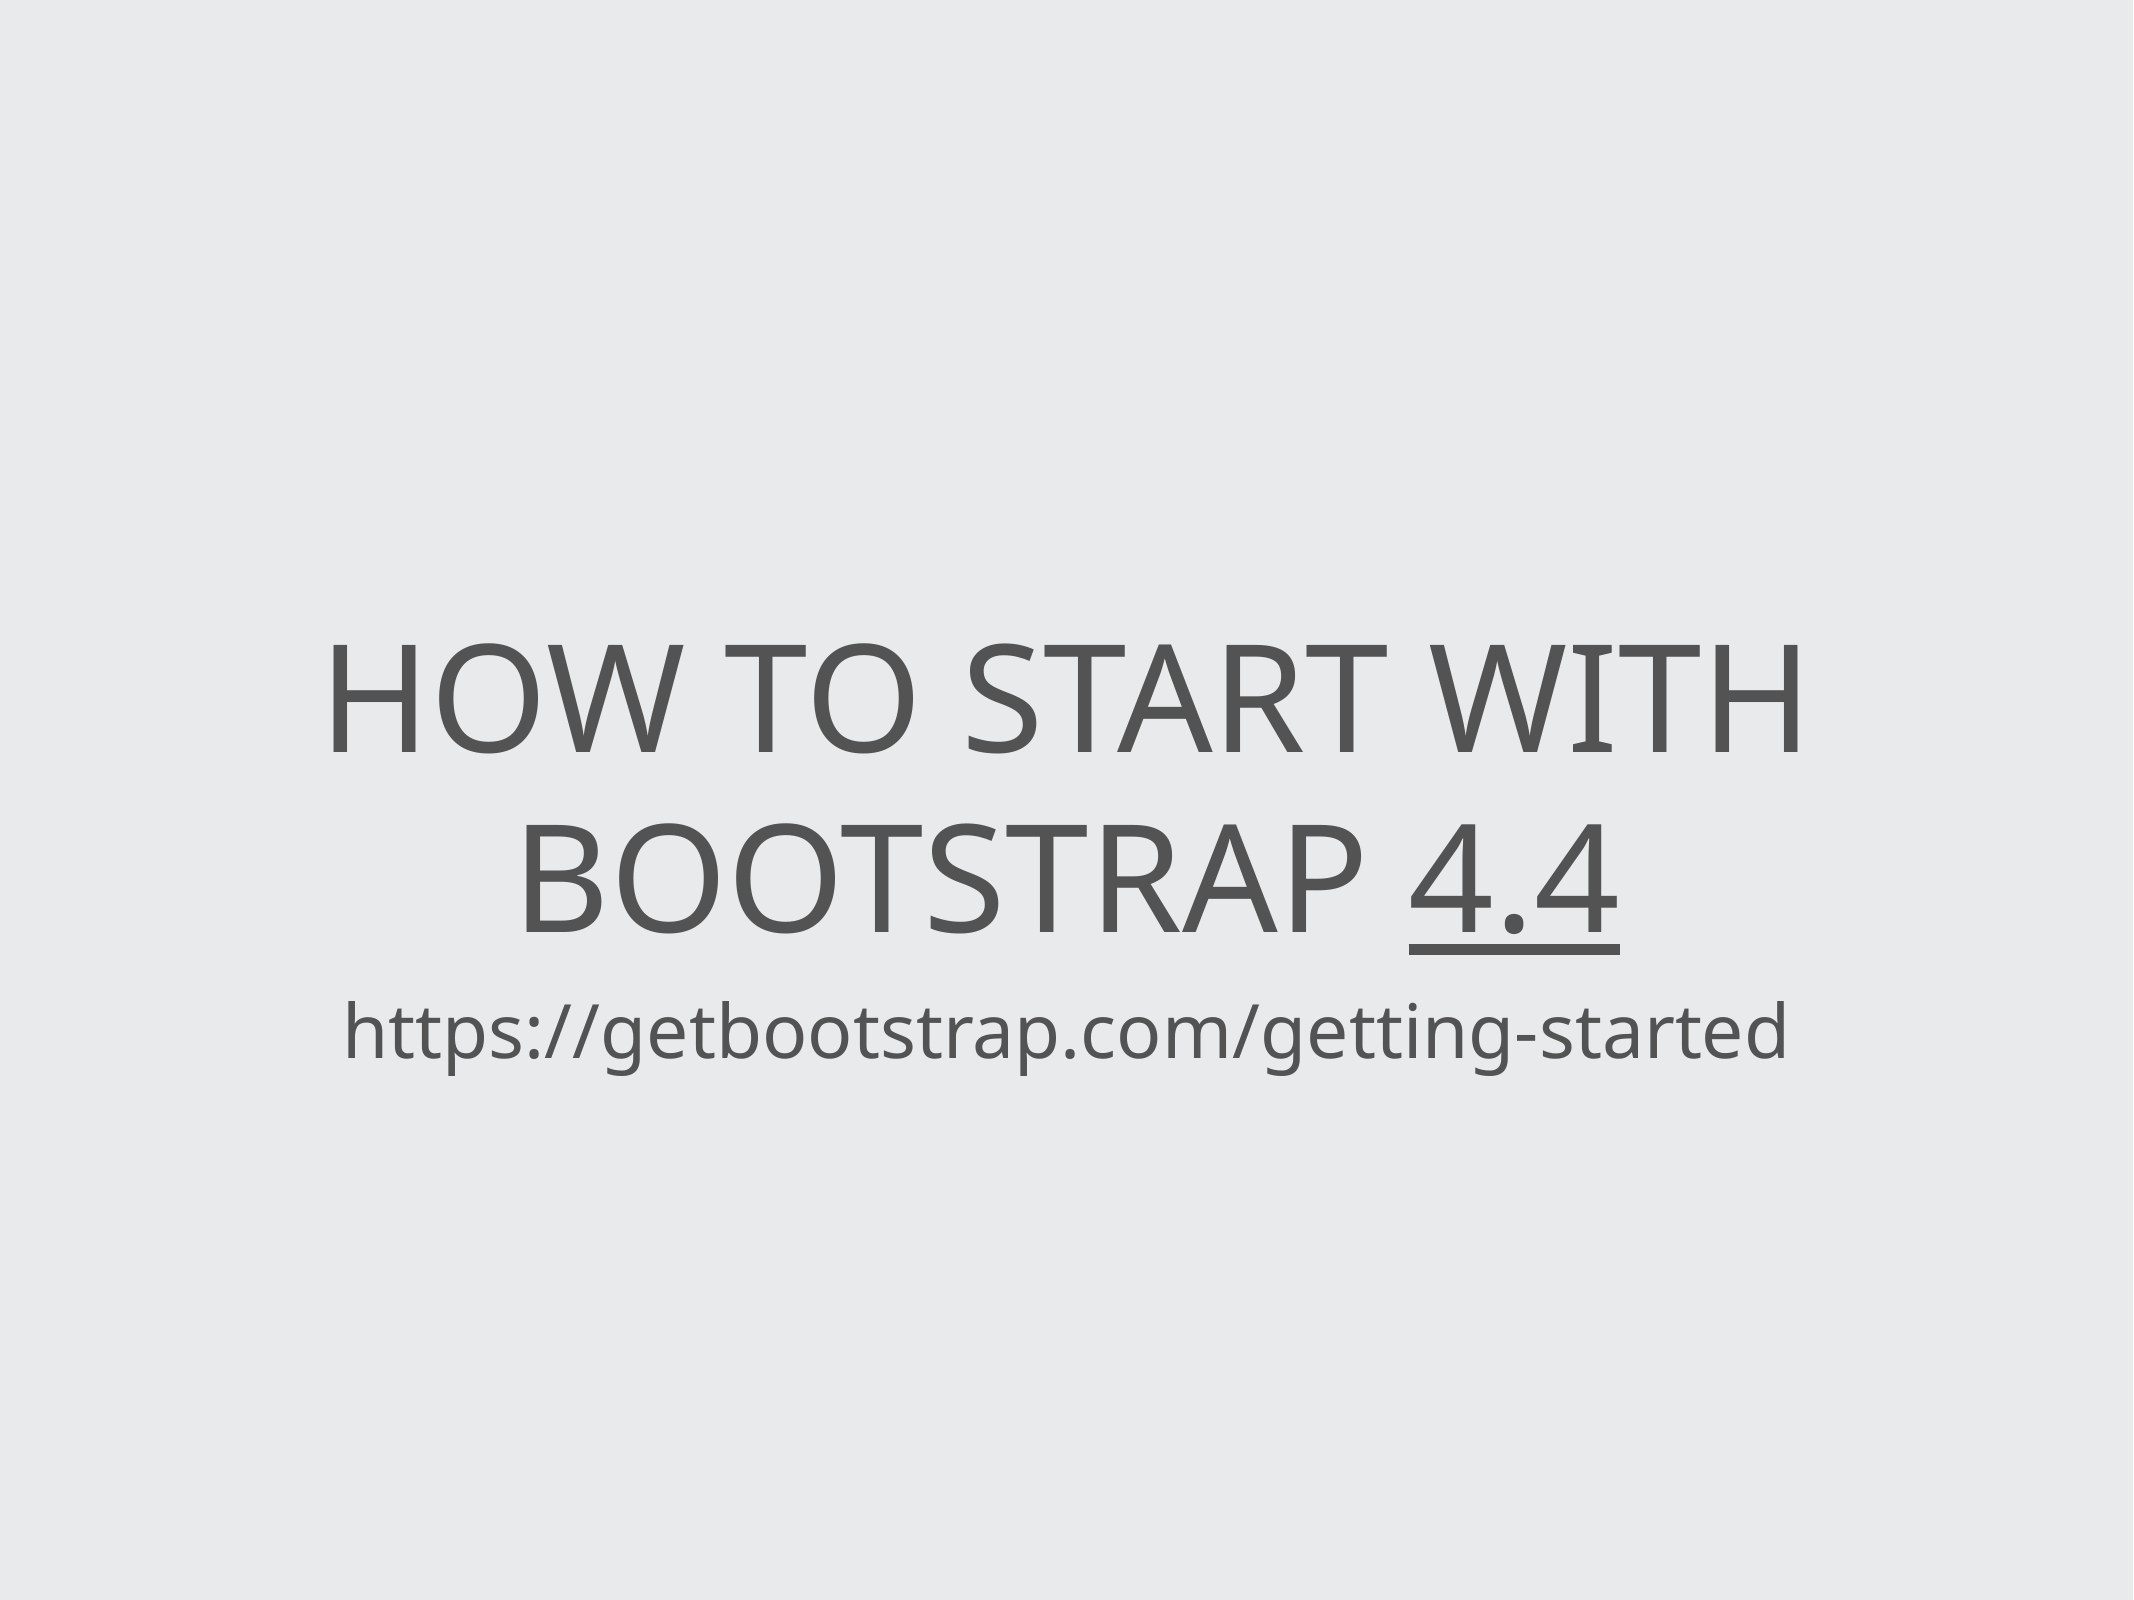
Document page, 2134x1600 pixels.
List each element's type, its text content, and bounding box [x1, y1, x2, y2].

title How to start with Bootstrap 4.4 [57, 582, 2076, 984]
text_box https://getbootstrap.com/getting-started [333, 975, 1800, 1082]
